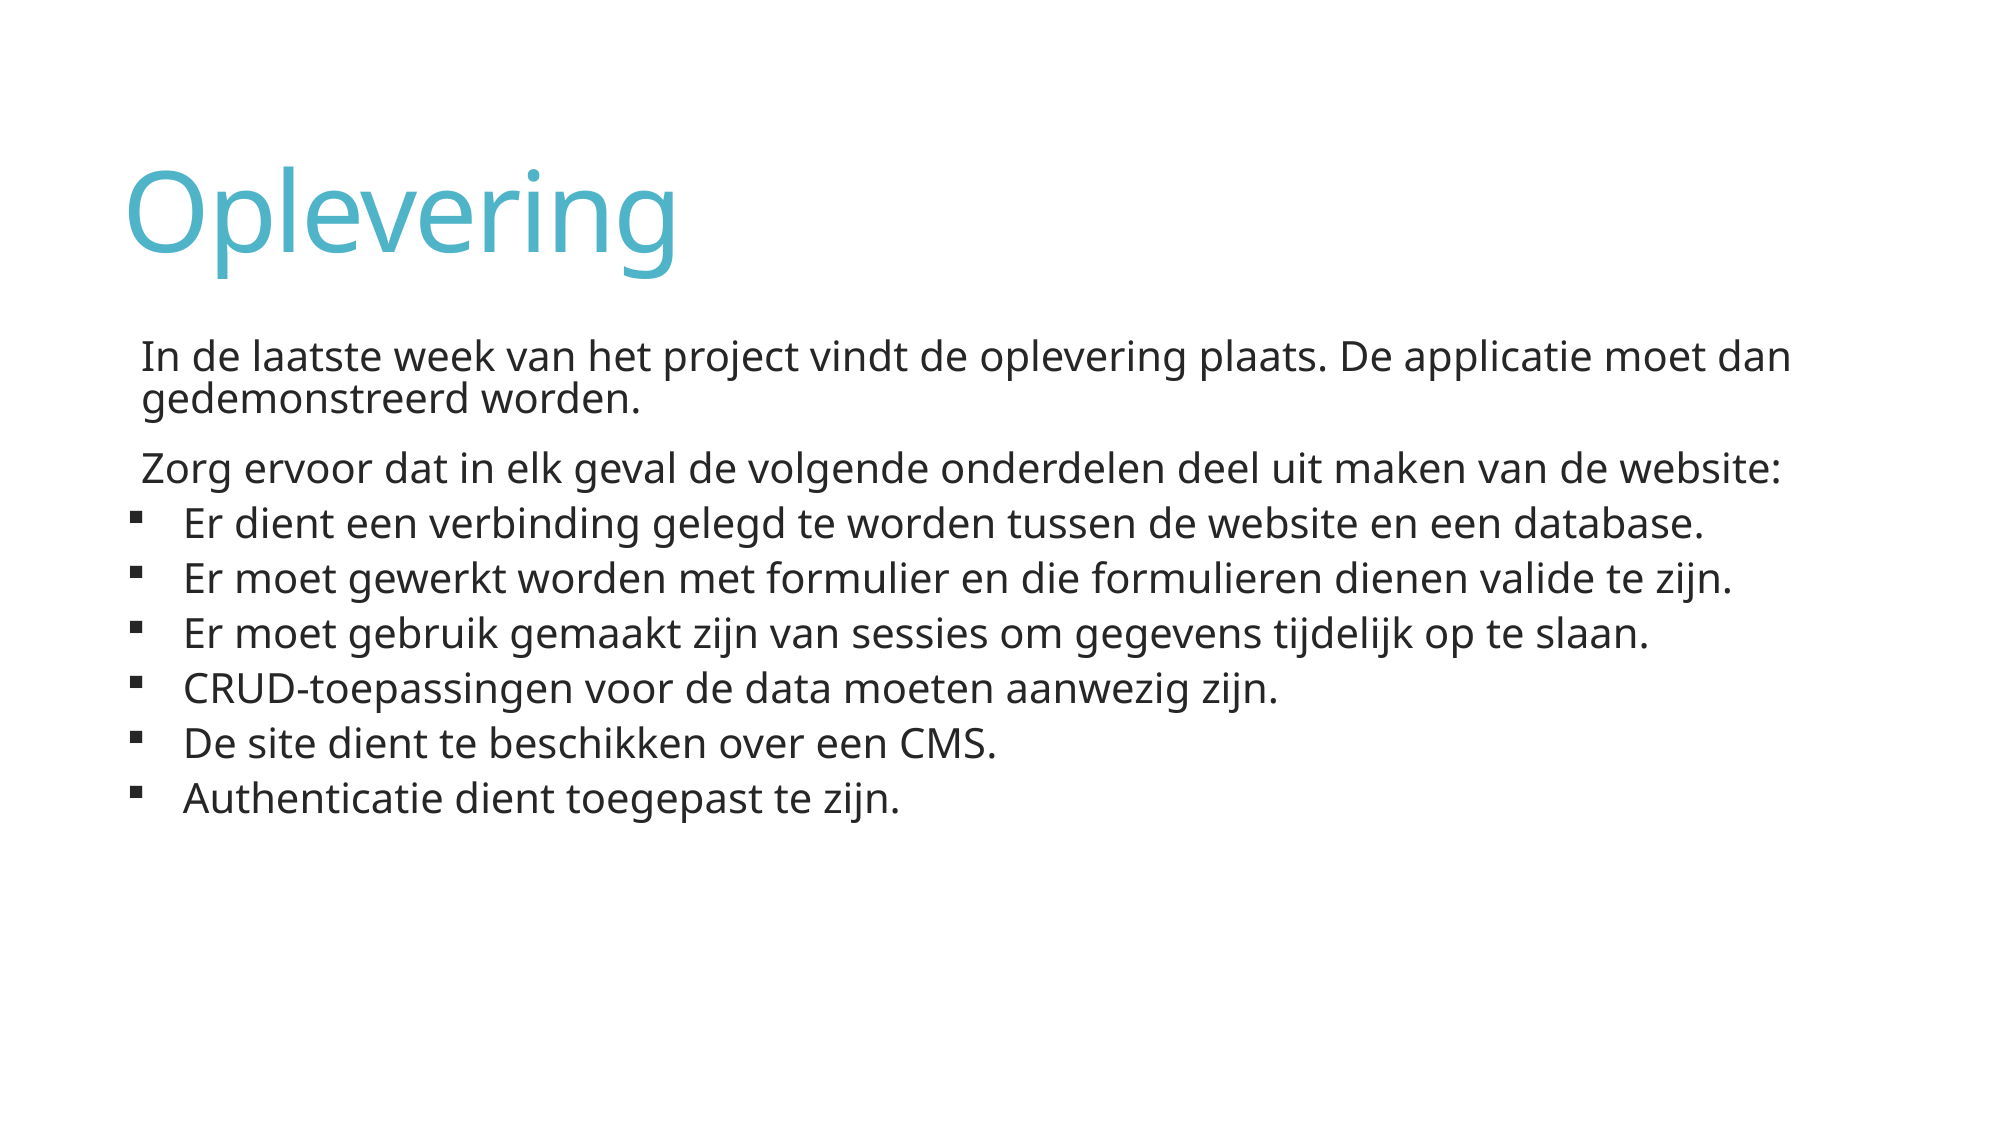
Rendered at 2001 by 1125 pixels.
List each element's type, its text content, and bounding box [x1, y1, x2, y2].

list In de laatste week van het project vindt de oplevering plaats. De applicatie moet dan gedemonstreerd worden. Zorg ervoor dat in elk geval de volgende onderdelen deel uit maken van de website: Er dient een verbinding gelegd te worden tussen de website en een database. Er moet gewerkt worden met formulier en die formulieren dienen valide te zijn. Er moet gebruik gemaakt zijn van sessies om gegevens tijdelijk op te slaan. CRUD-toepassingen voor de data moeten aanwezig zijn. De site dient te beschikken over een CMS. Authenticatie dient toegepast te zijn. [111, 329, 1876, 948]
title Oplevering [107, 81, 1875, 354]
